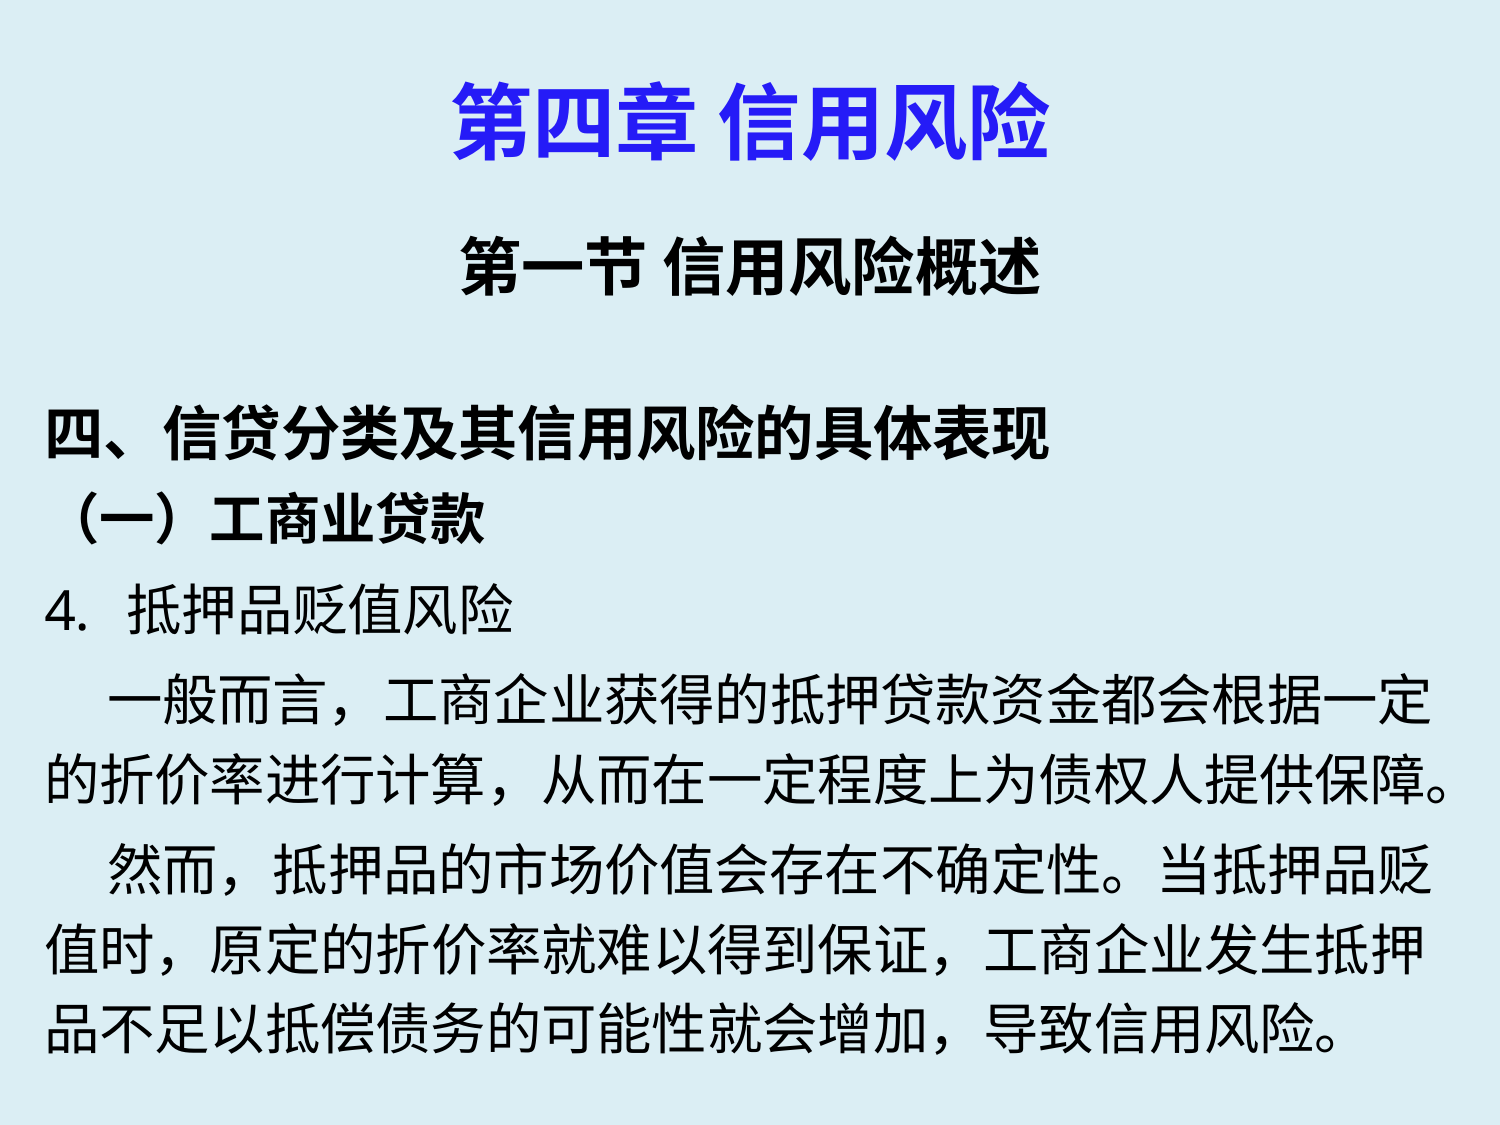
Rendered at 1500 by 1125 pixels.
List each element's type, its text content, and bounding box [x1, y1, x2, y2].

list 第一节 信用风险概述 四、信贷分类及其信用风险的具体表现 （一）工商业贷款 抵押品贬值风险 一般而言，工商企业获得的抵押贷款资金都会根据一定的折价率进行计算，从而在一定程度上为债权人提供保障。 然而，抵押品的市场价值会存在不确定性。当抵押品贬值时，原定的折价率就难以得到保证，工商企业发生抵押品不足以抵偿债务的可能性就会增加，导致信用风险。 [29, 219, 1471, 1118]
title 第四章 信用风险 [75, 45, 1425, 197]
